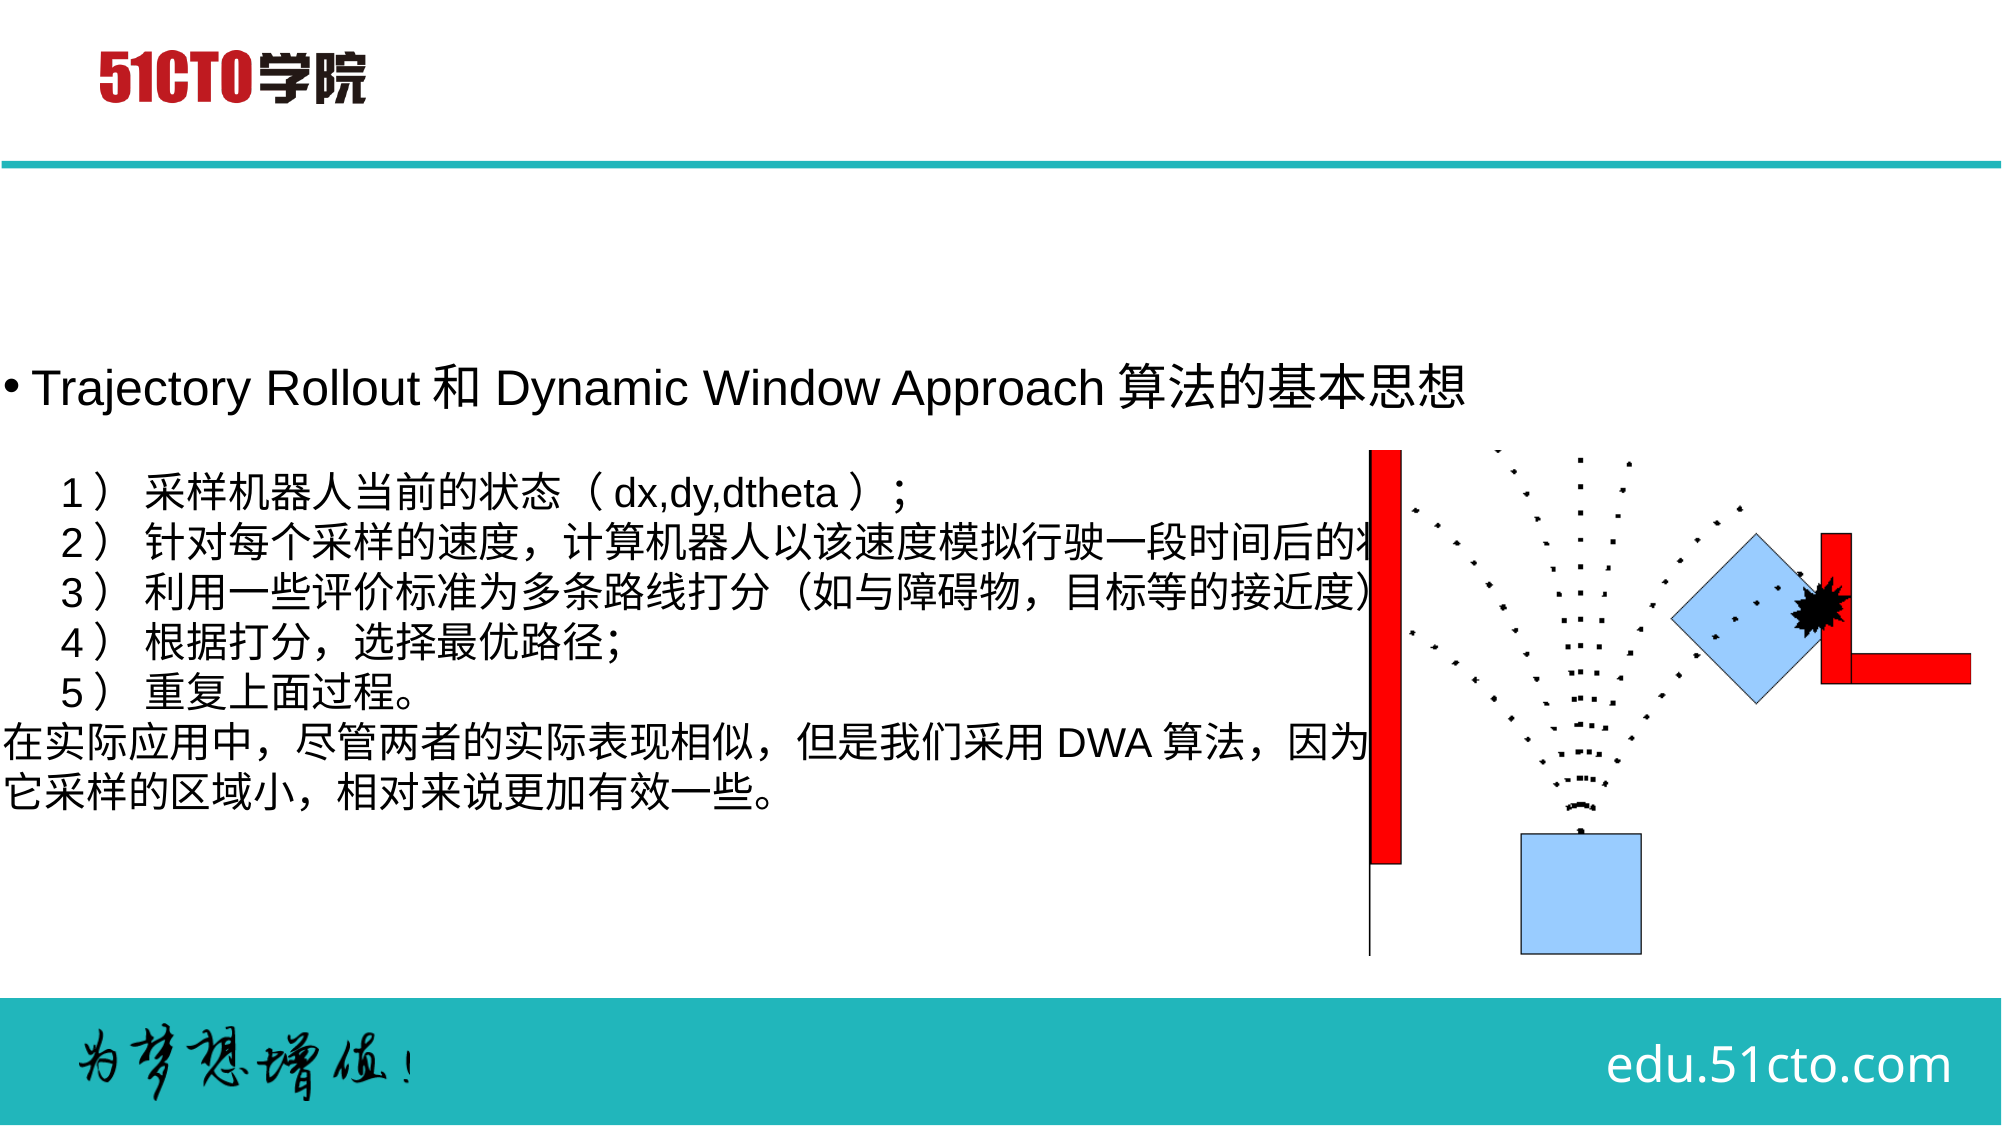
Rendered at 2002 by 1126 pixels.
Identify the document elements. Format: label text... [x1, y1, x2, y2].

picture [100, 50, 366, 104]
picture [1368, 449, 1972, 964]
subtitle Trajectory Rollout和Dynamic Window Approach算法的基本思想 1） 采样机器人当前的状态（dx,dy,dtheta）； 2） 针对每个采样的速度，计算机器人以该速度模拟行驶一段时间后的状态，得出一条行驶的路线； 3） 利用一些评价标准为多条路线打分（如与障碍物，目标等的接近度），丢弃不可行的路线； 4） 根据打分，选择最优路径； 5） 重复上面过程。 在实际应用中，尽管两者的实际表现相似，但是我们采用DWA算法，因为 它采样的区域小，相对来说更加有效一些。 [3, 173, 2001, 998]
picture [79, 1023, 410, 1101]
